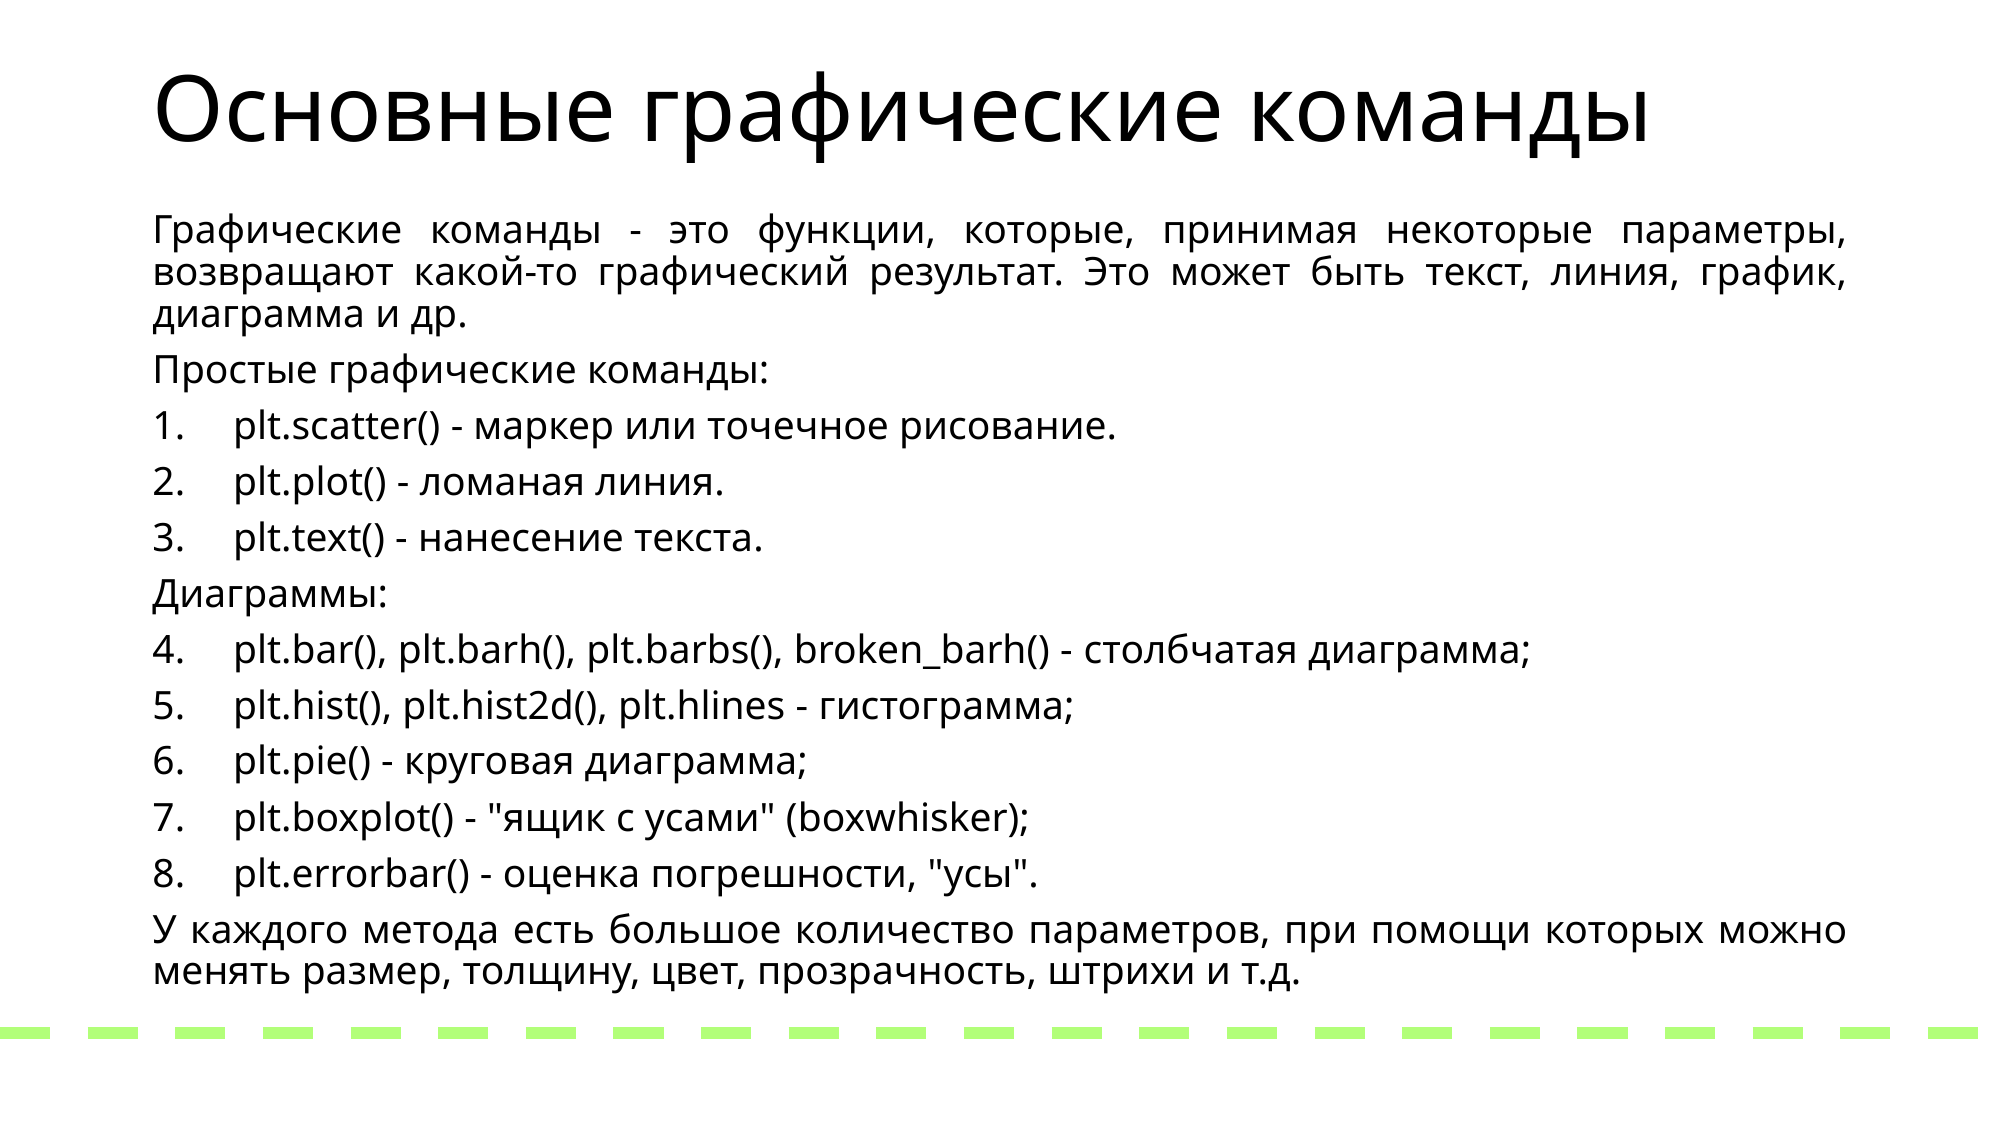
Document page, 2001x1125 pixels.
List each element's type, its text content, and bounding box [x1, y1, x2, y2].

title Основные графические команды [137, 3, 1863, 202]
list Графические команды - это функции, которые, принимая некоторые параметры, возвращают какой-то графический результат. Это может быть текст, линия, график, диаграмма и др. Простые графические команды: plt.scatter() - маркер или точечное рисование. plt.plot() - ломаная линия. plt.text() - нанесение текста. Диаграммы: plt.bar(), plt.barh(), plt.barbs(), broken_barh() - столбчатая диаграмма; plt.hist(), plt.hist2d(), plt.hlines - гистограмма; plt.pie() - круговая диаграмма; plt.boxplot() - "ящик с усами" (boxwhisker); plt.errorbar() - оценка погрешности, "усы". У каждого метода есть большое количество параметров, при помощи которых можно менять размер, толщину, цвет, прозрачность, штрихи и т.д. [137, 202, 1863, 1014]
